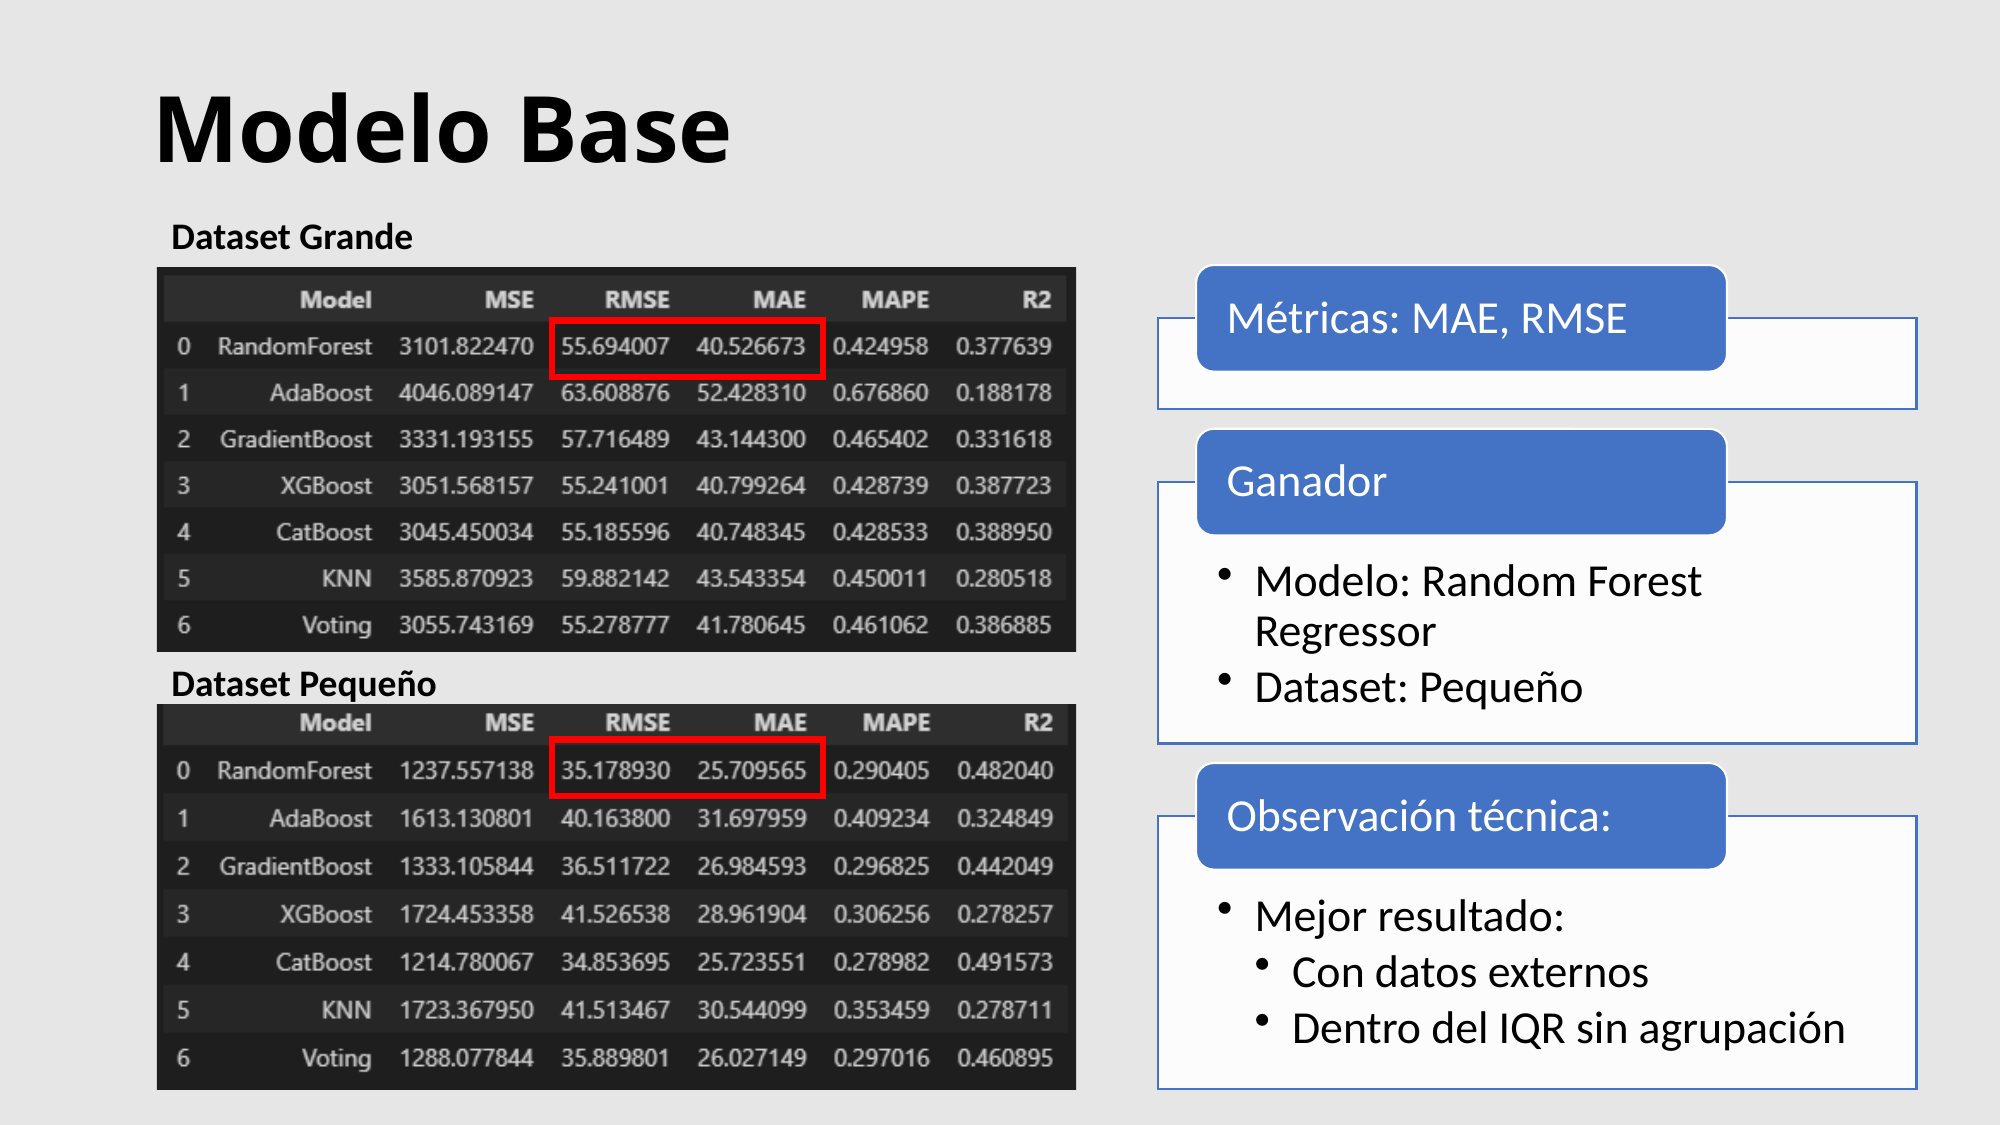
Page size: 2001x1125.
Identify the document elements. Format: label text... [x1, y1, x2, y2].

picture [156, 267, 1077, 652]
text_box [1158, 265, 1917, 1090]
picture [156, 704, 1077, 1090]
text_box Dataset Pequeño [156, 652, 460, 704]
text_box Dataset Grande [156, 204, 431, 265]
title Modelo Base [137, 59, 1863, 207]
